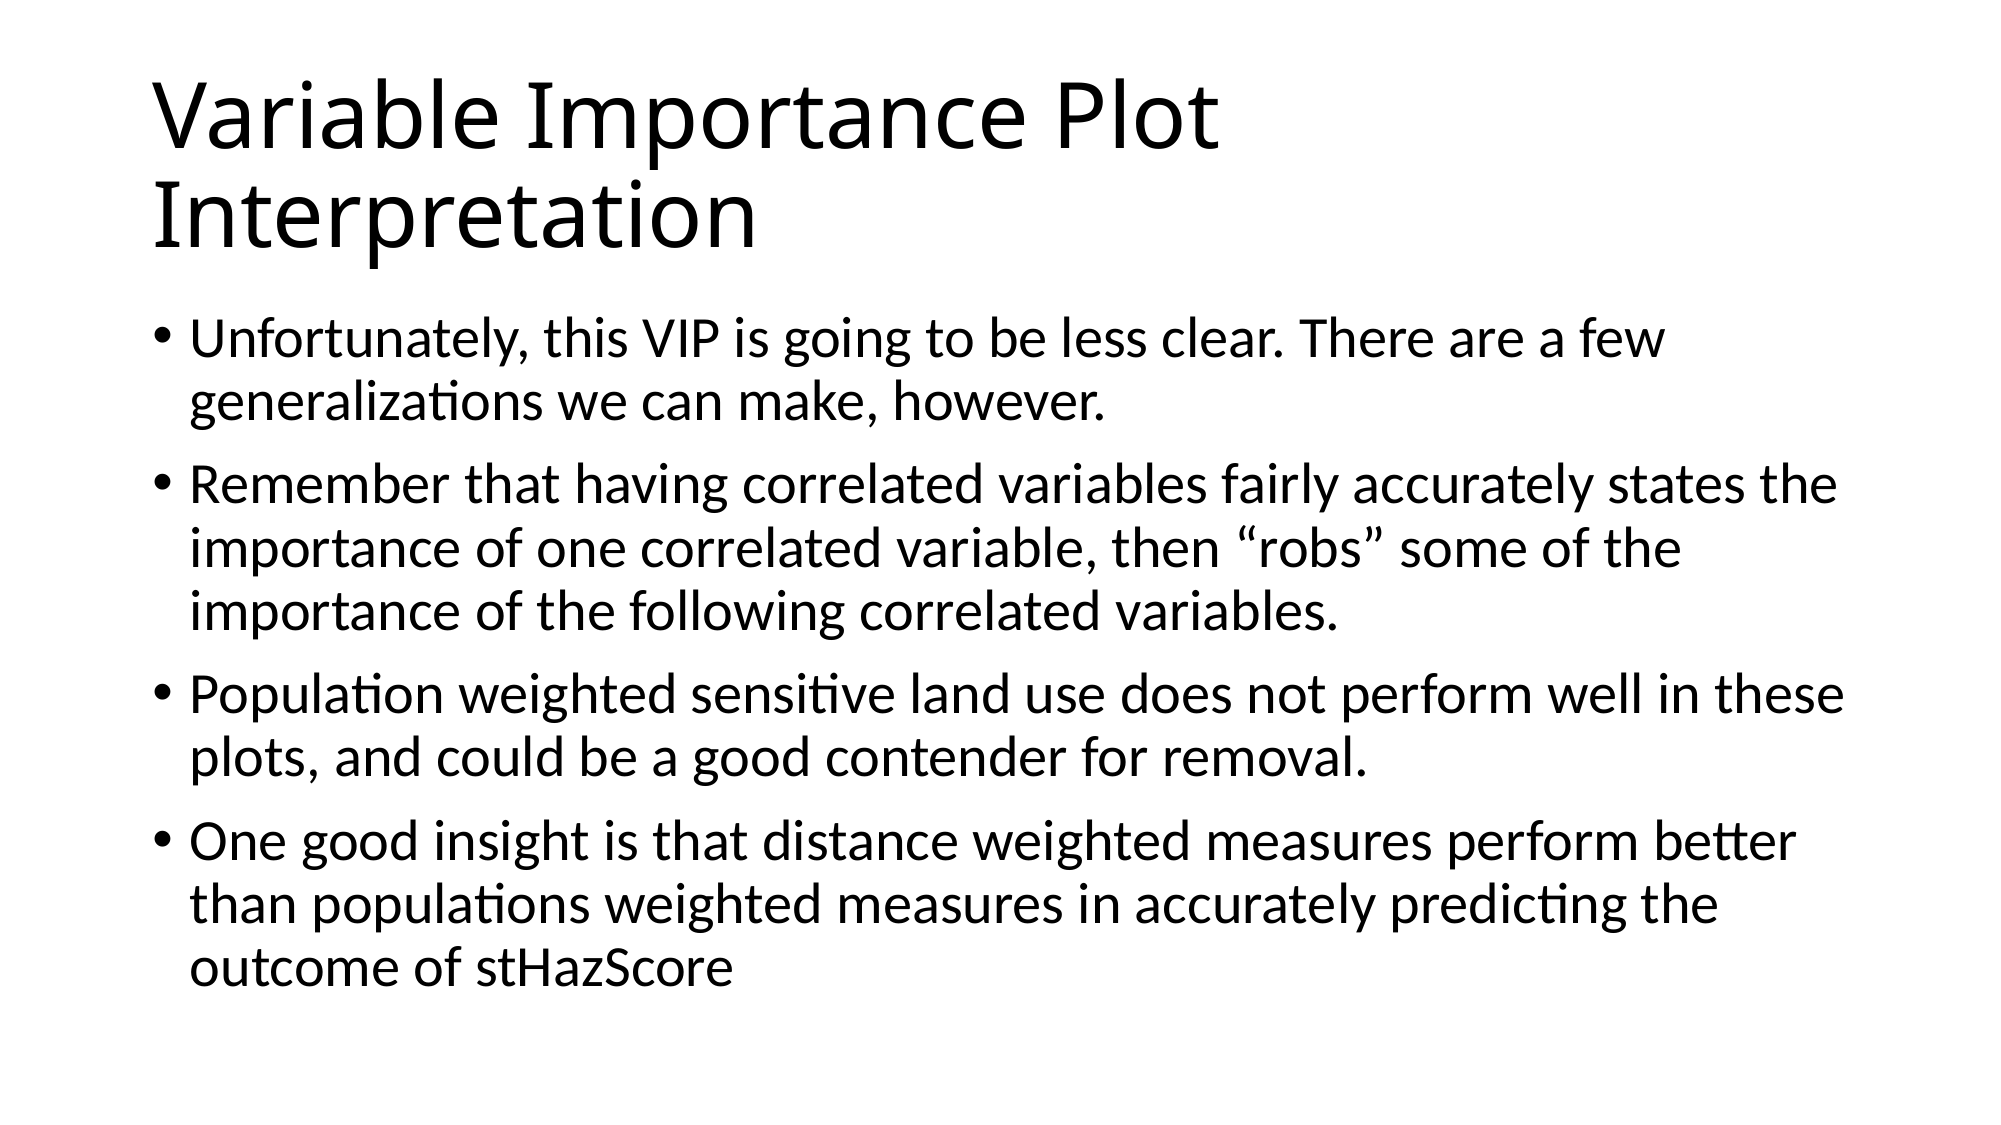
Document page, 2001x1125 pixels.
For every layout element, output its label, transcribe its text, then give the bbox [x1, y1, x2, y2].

title Variable Importance Plot Interpretation [137, 59, 1863, 278]
list Unfortunately, this VIP is going to be less clear. There are a few generalizations we can make, however. Remember that having correlated variables fairly accurately states the importance of one correlated variable, then “robs” some of the importance of the following correlated variables. Population weighted sensitive land use does not perform well in these plots, and could be a good contender for removal. One good insight is that distance weighted measures perform better than populations weighted measures in accurately predicting the outcome of stHazScore [137, 299, 1863, 1014]
